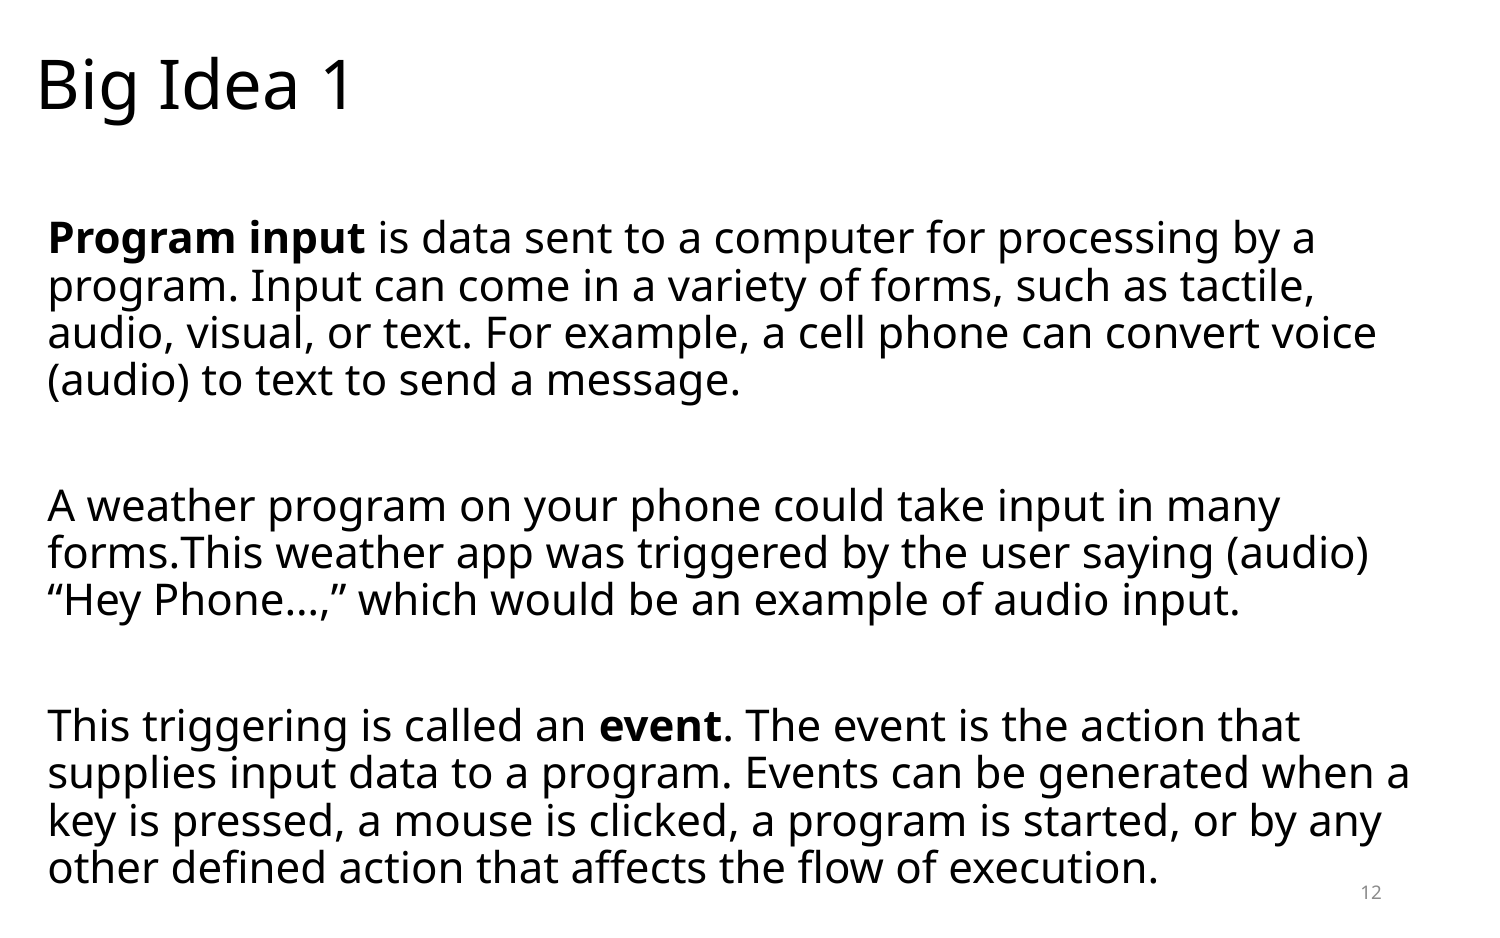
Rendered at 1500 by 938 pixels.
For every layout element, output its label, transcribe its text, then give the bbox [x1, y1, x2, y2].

list ﻿Program input is data sent to a computer for processing by a program. Input can come in a variety of forms, such as tactile, audio, visual, or text. For example, a cell phone can convert voice (audio) to text to send a message. ﻿A weather program on your phone could take input in many forms.﻿This weather app was triggered by the user saying (audio) “Hey Phone…,” which would be an example of audio input. This triggering is called an event. The event is the action that supplies input data to a program. Events can be generated when a key is pressed, a mouse is clicked, a program is started, or by any other defined action that affects the flow of execution. [32, 140, 1460, 919]
slide_number 12 [1059, 868, 1397, 919]
title Big Idea 1 [20, 18, 1315, 157]
